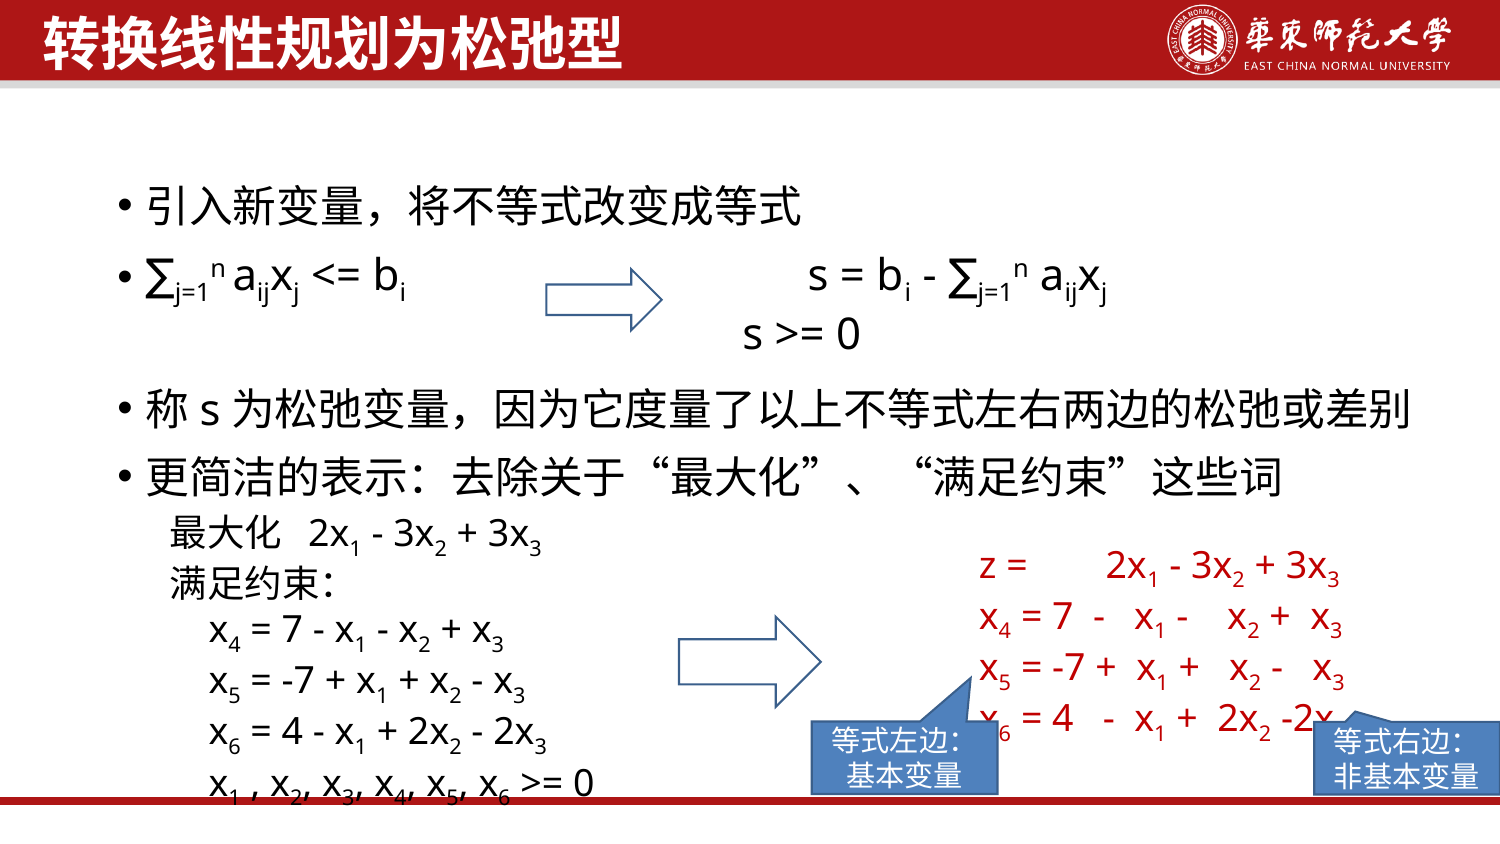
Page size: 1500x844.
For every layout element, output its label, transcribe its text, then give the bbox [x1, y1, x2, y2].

text_box [545, 266, 664, 333]
text_box 转换线性规划为松弛型 [31, 9, 1178, 98]
text_box 最大化 2x1 - 3x2 + 3x3 满足约束： x4 = 7 - x1 - x2 + x3 x5 = -7 + x1 + x2 - x3 x6 = 4 - x1 + 2x2 - 2x3 x1 , x2, x3, x4, x5, x6 >= 0 [154, 501, 610, 818]
text_box 等式右边：非基本变量 [1313, 710, 1500, 796]
text_box z = 2x1 - 3x2 + 3x3 x4 = 7 - x1 - x2 + x3 x5 = -7 + x1 + x2 - x3 x6 = 4 - x1 + 2x2 -2x3 [925, 533, 1372, 753]
text_box 等式左边：基本变量 [810, 675, 999, 796]
picture [1113, 0, 1500, 165]
text_box [677, 614, 823, 710]
